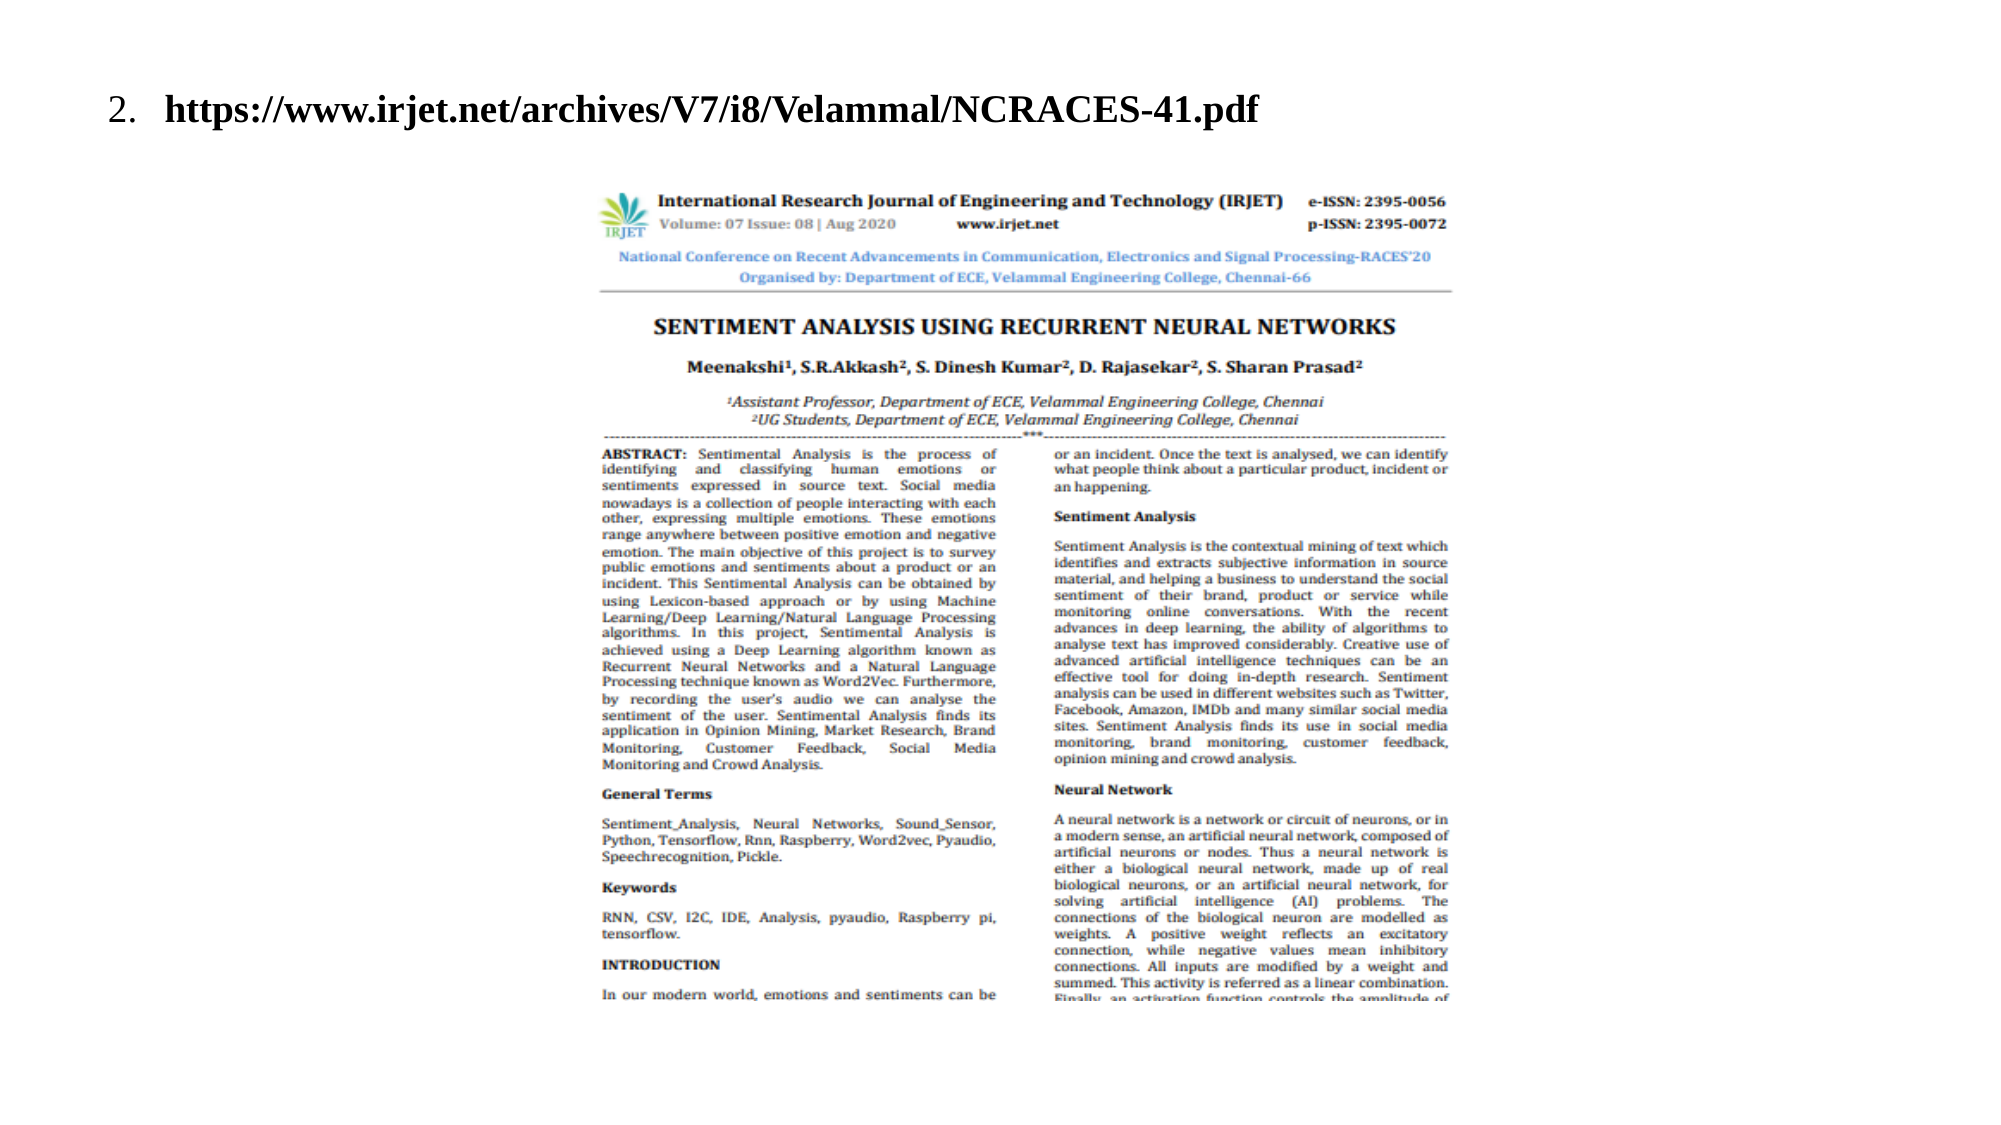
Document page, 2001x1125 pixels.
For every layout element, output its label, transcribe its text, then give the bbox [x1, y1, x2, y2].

title 2. https://www.irjet.net/archives/V7/i8/Velammal/NCRACES-41.pdf [92, 69, 1277, 229]
picture [596, 168, 1486, 1001]
